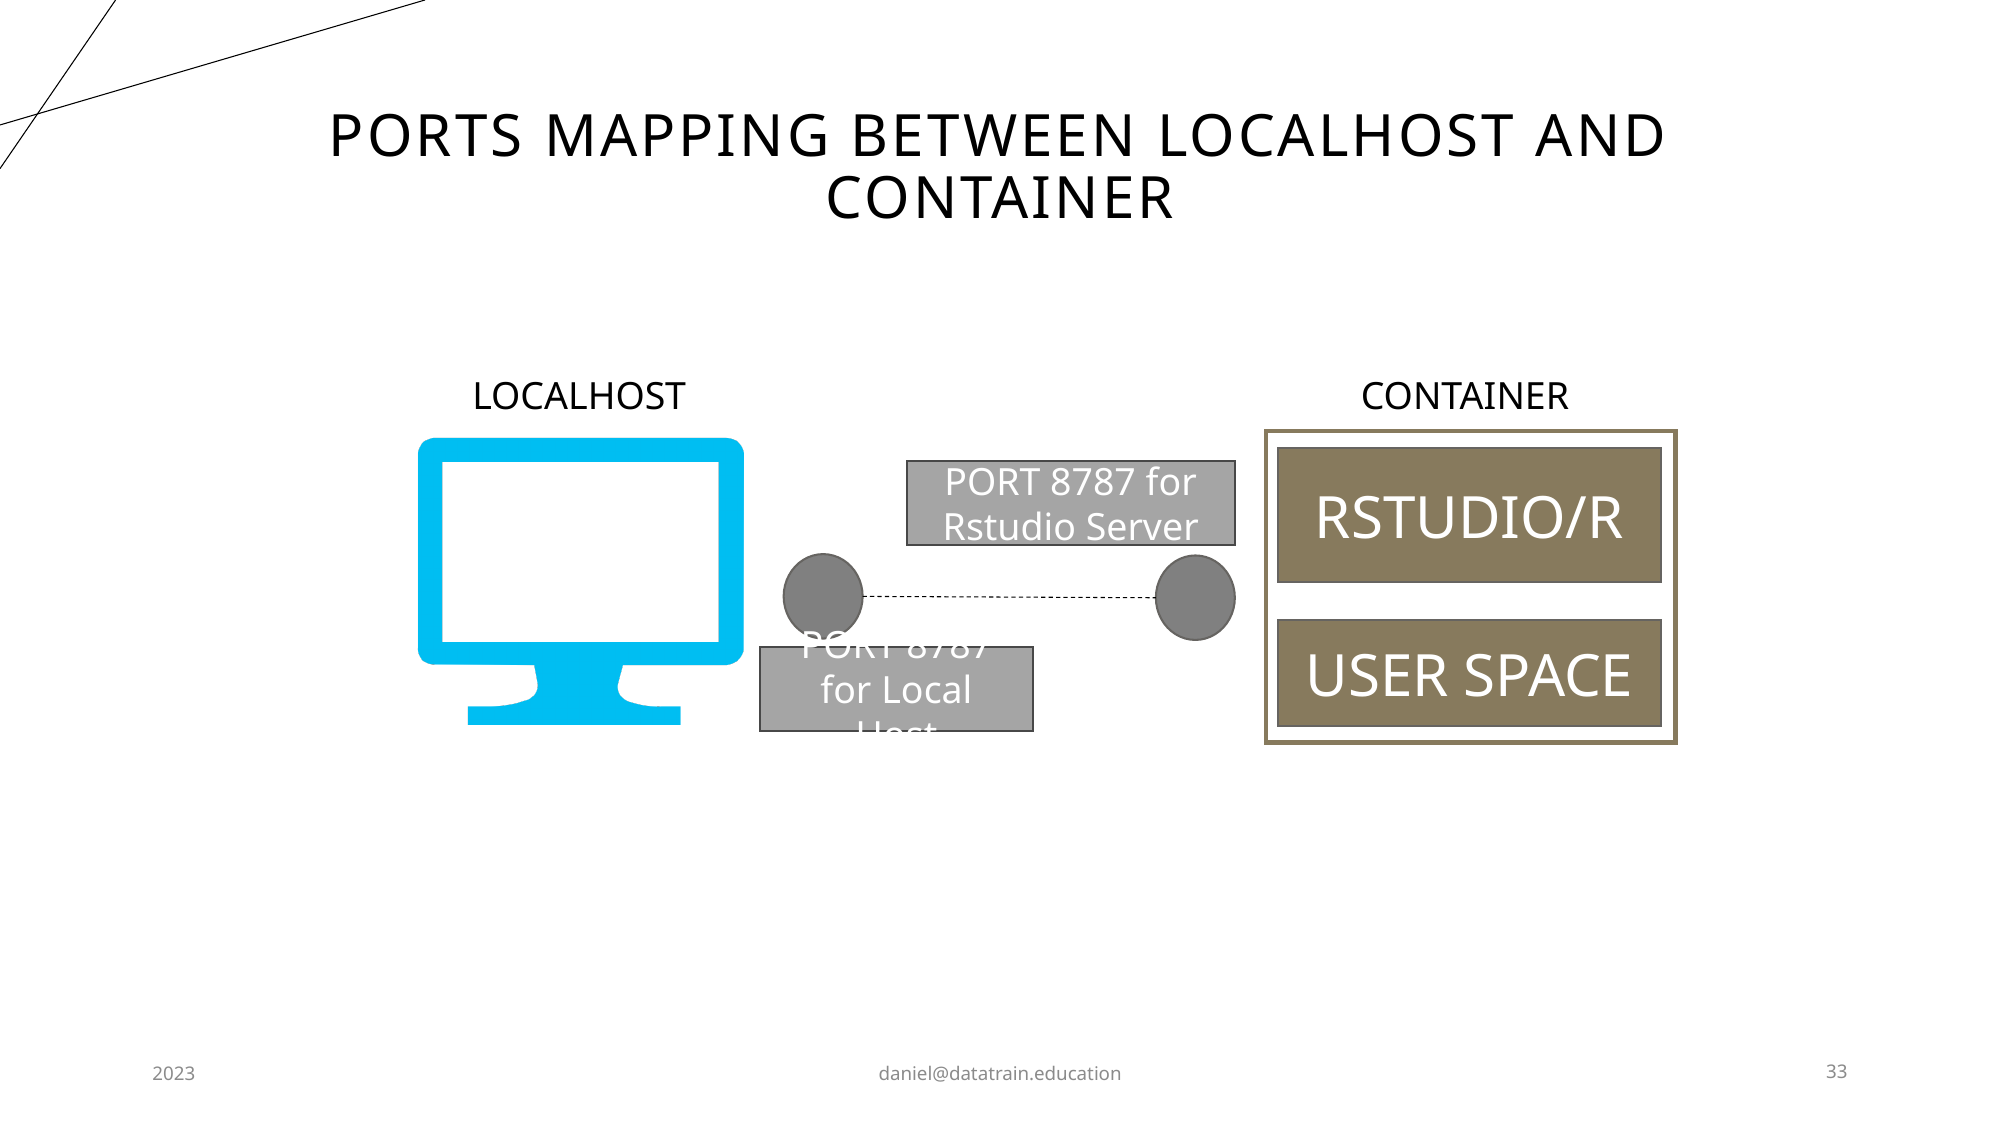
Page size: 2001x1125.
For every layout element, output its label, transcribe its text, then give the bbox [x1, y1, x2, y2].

slide_number 33 [1412, 1042, 1863, 1103]
text_box LOCALHOST [421, 364, 737, 417]
text_box PORT 8787 for Rstudio Server [906, 460, 1236, 546]
text_box [782, 553, 864, 640]
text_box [1265, 430, 1676, 743]
slide_number 2023 [137, 1042, 588, 1103]
footer daniel@datatrain.education [662, 1042, 1338, 1103]
picture [397, 417, 762, 743]
text_box CONTAINER [1307, 364, 1623, 425]
text_box PORT 8787 for Local Host [762, 646, 1034, 732]
text_box [1154, 554, 1236, 641]
title PORTS MAPPING BETWEEN LOCALHOST and Container [137, 59, 1863, 278]
